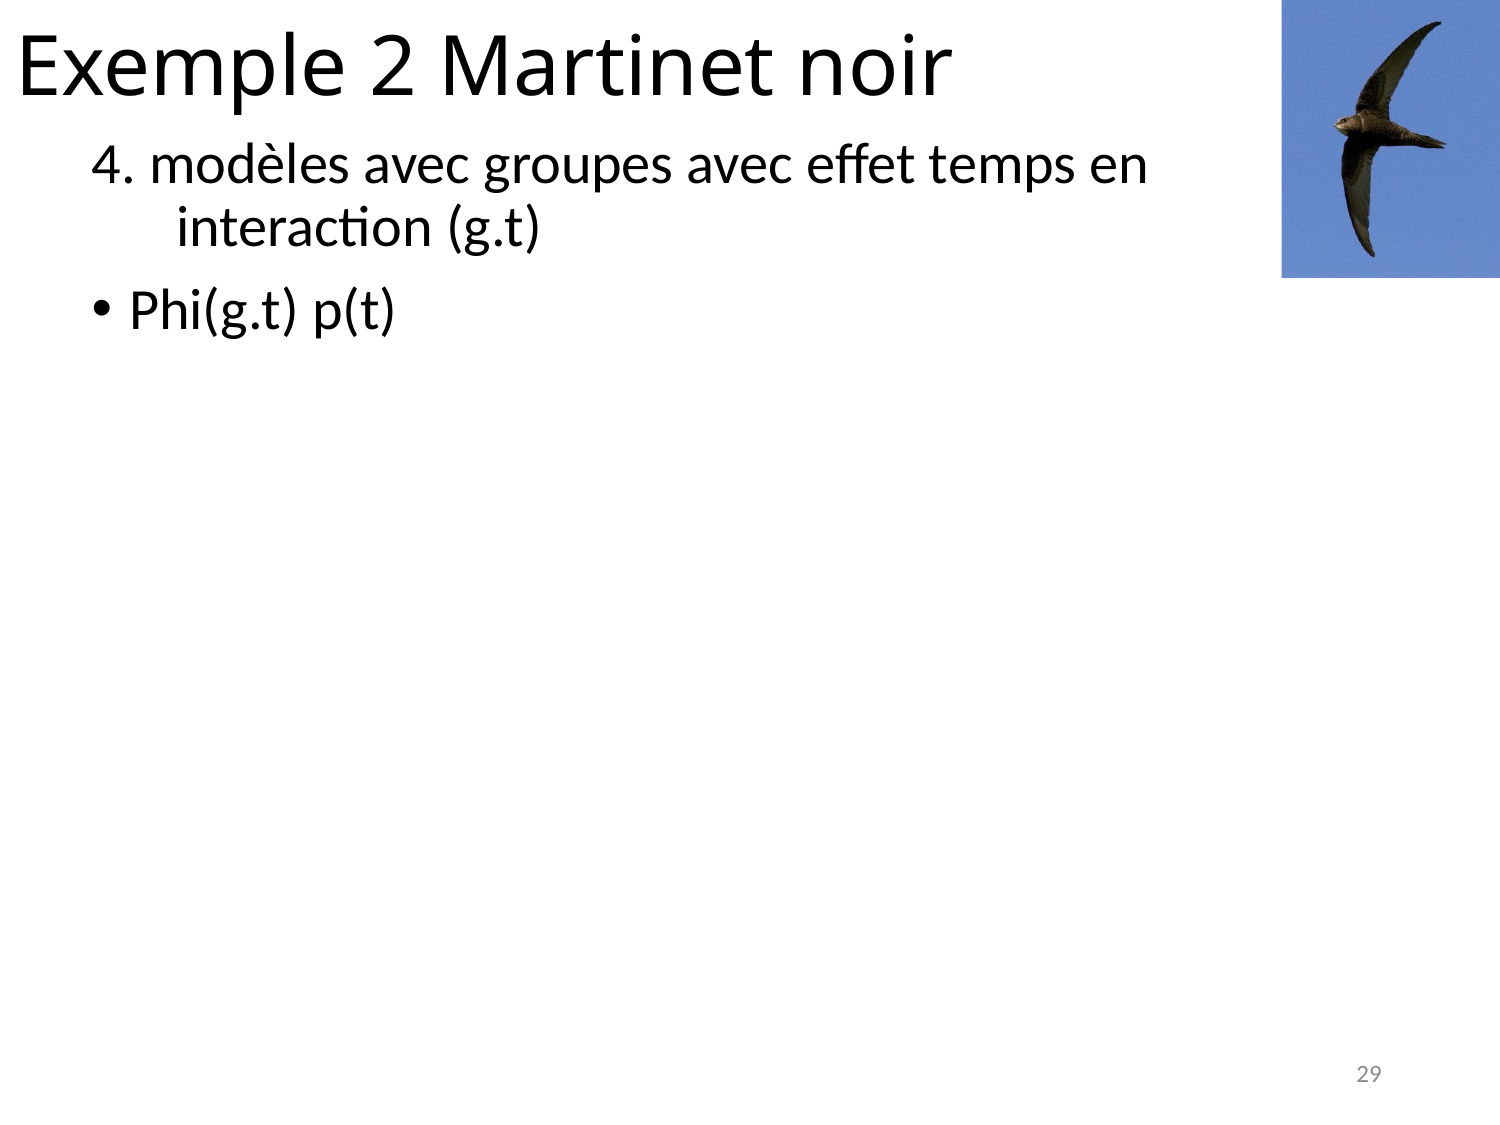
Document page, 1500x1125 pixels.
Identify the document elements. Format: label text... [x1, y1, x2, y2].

title Exemple 2 Martinet noir [0, 0, 1235, 138]
picture [1281, 0, 1500, 278]
slide_number 29 [1059, 1042, 1397, 1103]
list 4. modèles avec groupes avec effet temps en interaction (g.t) Phi(g.t) p(t) [76, 125, 1247, 868]
